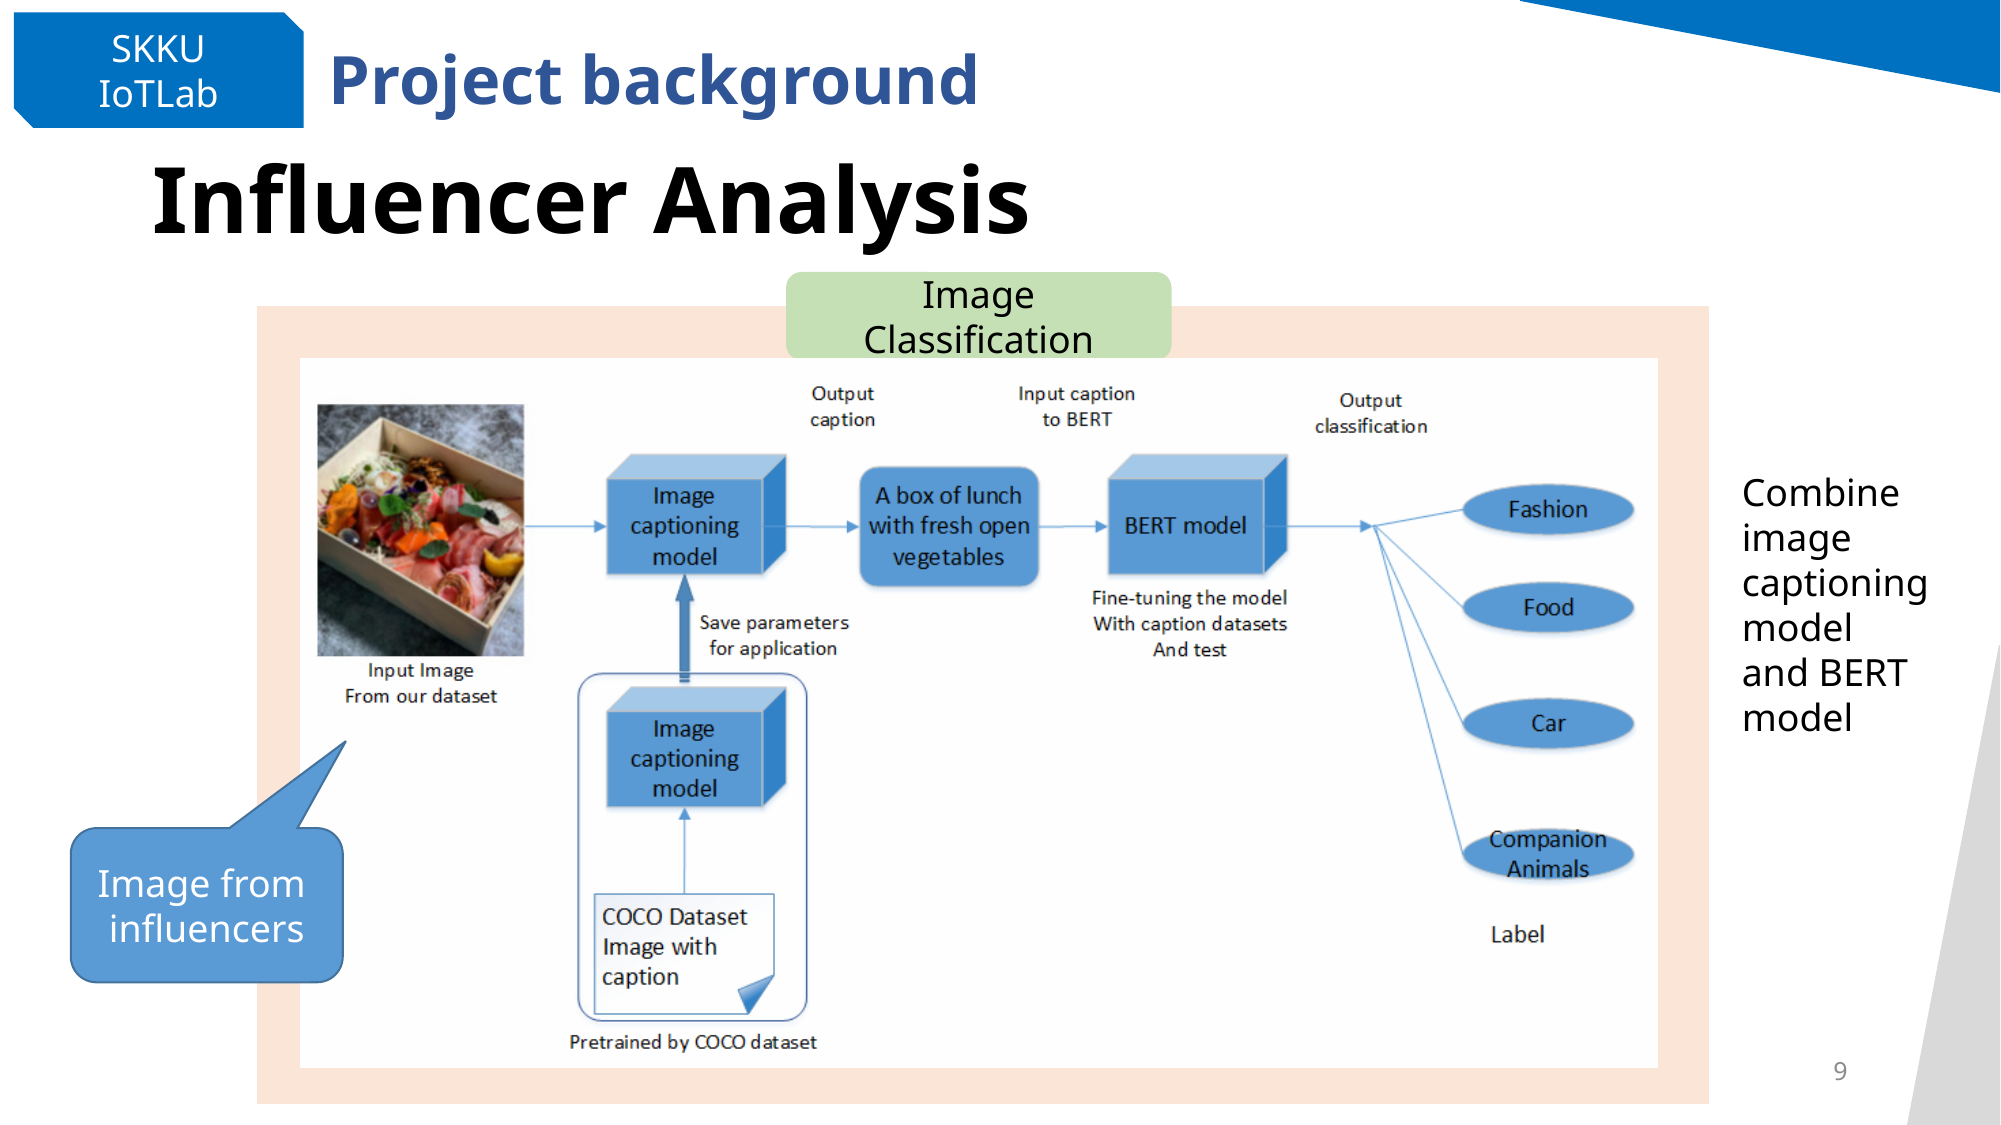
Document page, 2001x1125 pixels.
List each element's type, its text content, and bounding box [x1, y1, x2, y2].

text_box [257, 306, 792, 805]
text_box Project background [313, 30, 1316, 126]
text_box [1166, 306, 1709, 1042]
text_box Combine image captioning model and BERT model [1727, 461, 1966, 747]
slide_number 9 [1412, 1042, 1863, 1103]
text_box [257, 984, 1709, 1104]
text_box Image from influencers [69, 774, 300, 984]
title Influencer Analysis [137, 142, 1863, 265]
picture [300, 358, 1658, 1068]
text_box Image Classification [786, 271, 1172, 358]
